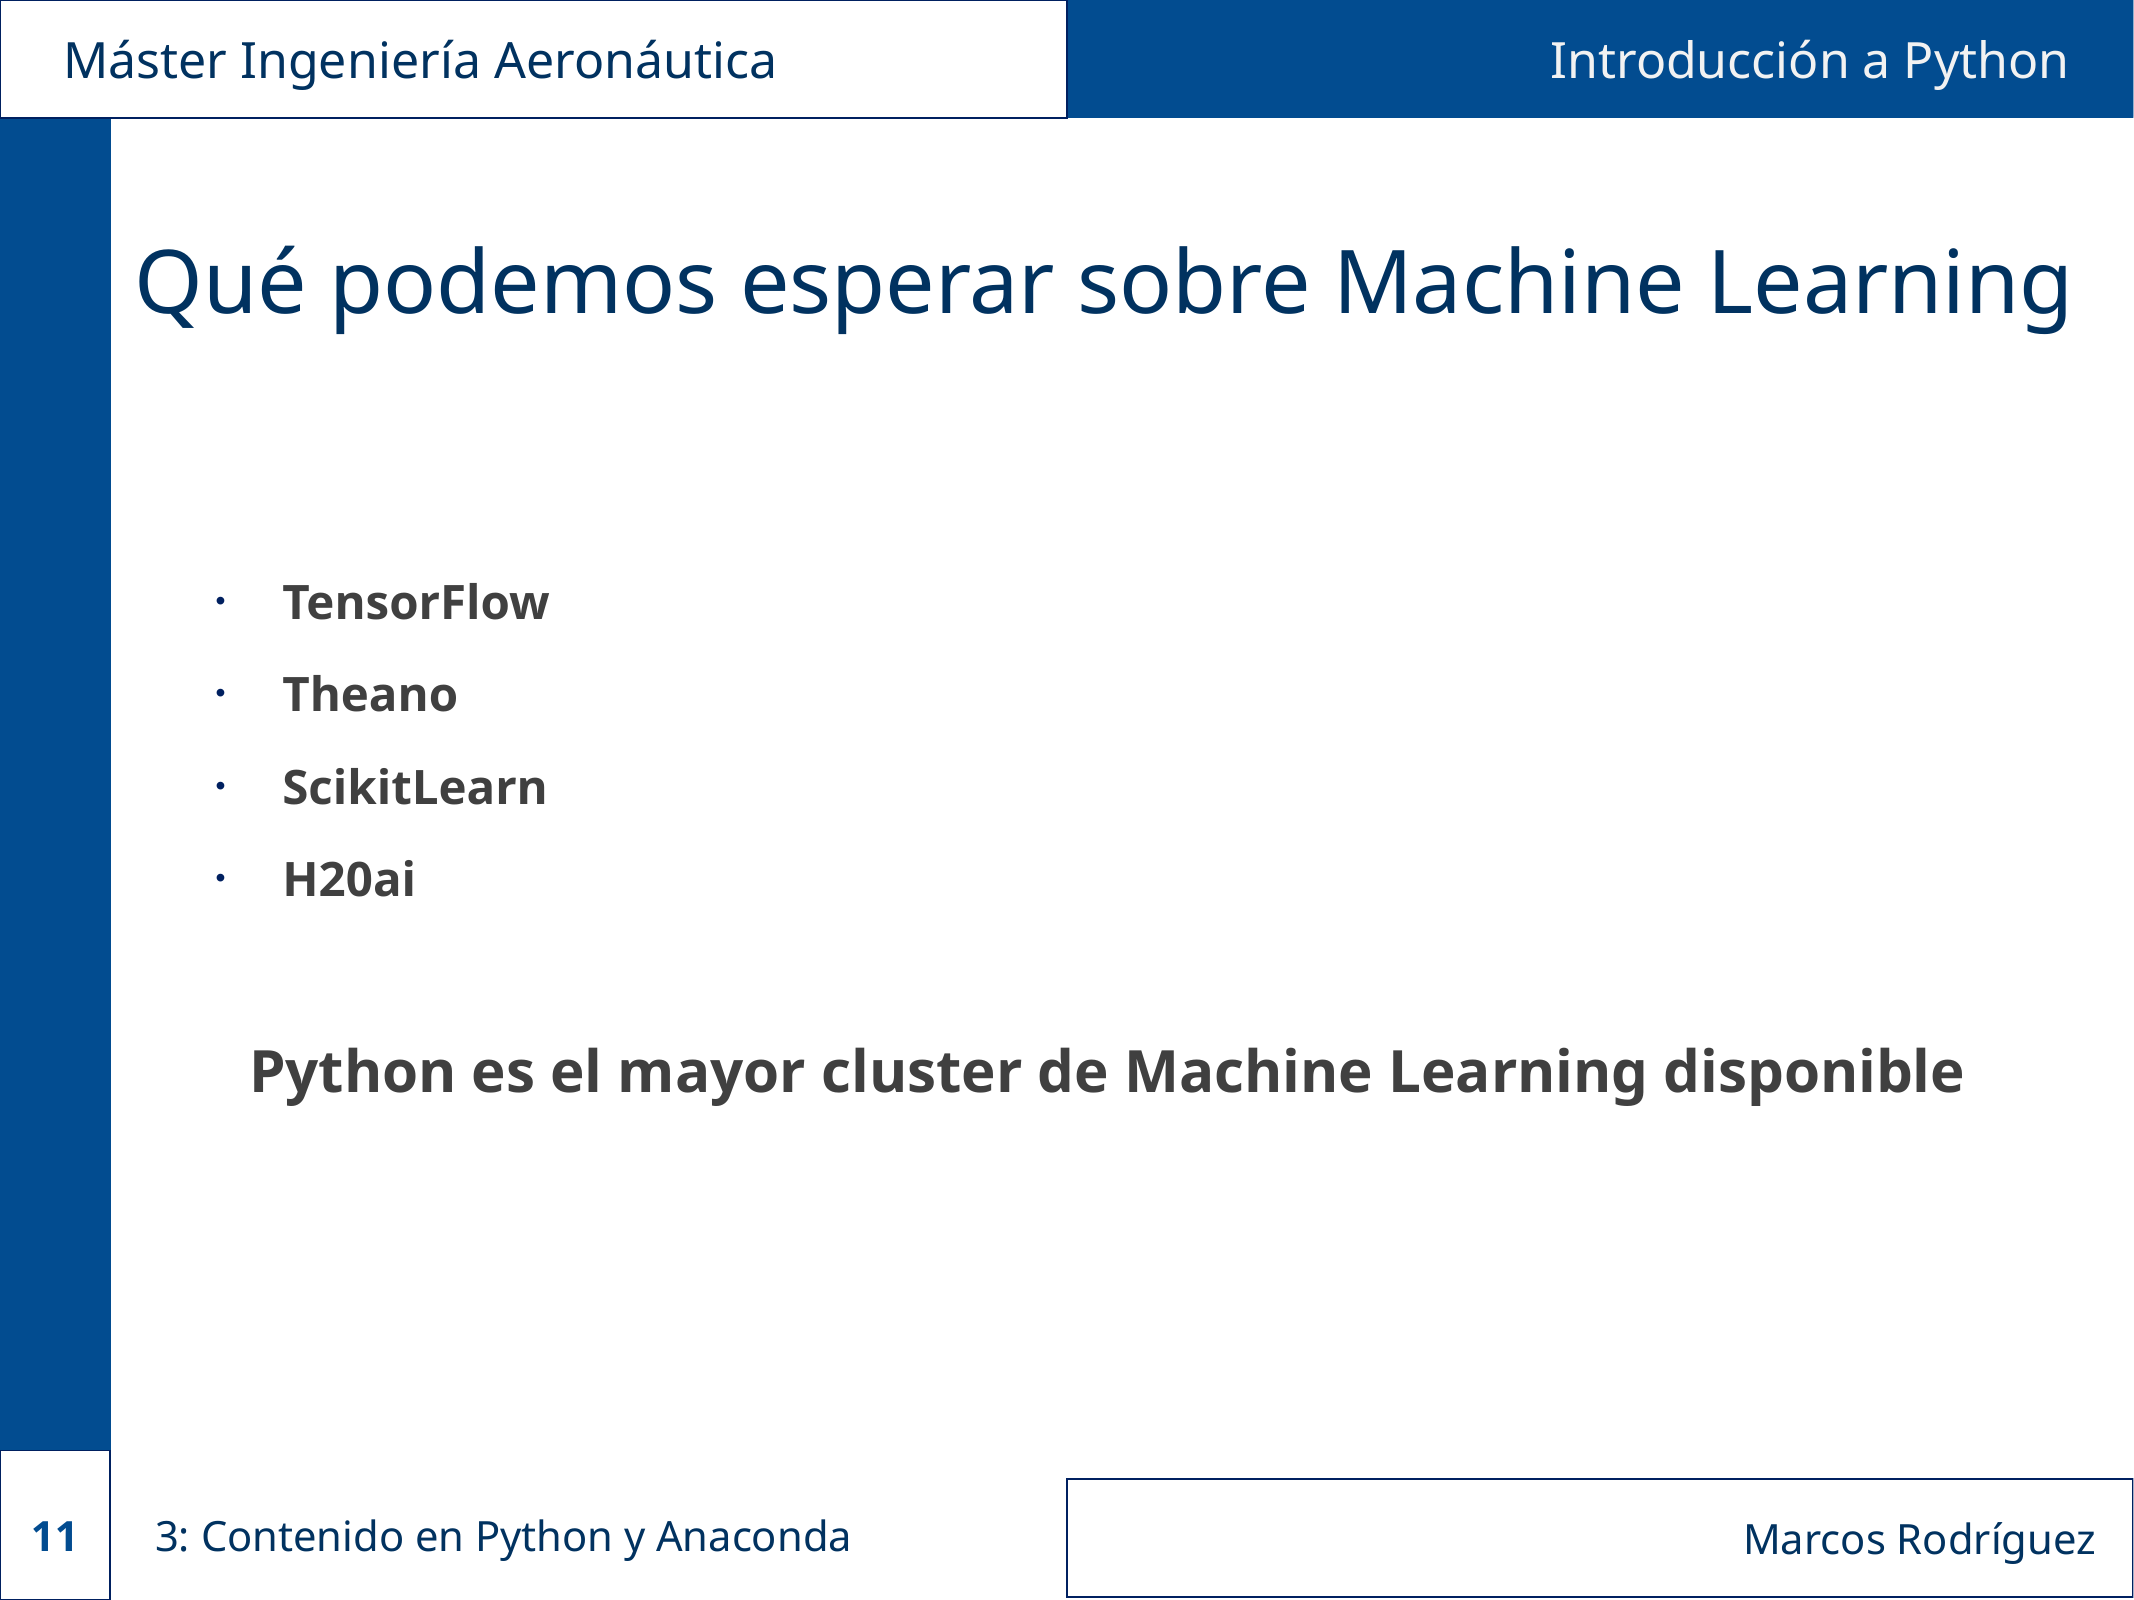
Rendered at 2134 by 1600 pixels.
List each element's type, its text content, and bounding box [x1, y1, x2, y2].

slide_number 11 [0, 1507, 110, 1570]
text_box 3: Contenido en Python y Anaconda [146, 1504, 920, 1565]
list Qué podemos esperar sobre Machine Learning [109, 181, 2100, 376]
text_box TensorFlow Theano ScikitLearn H20ai Python es el mayor cluster de Machine Learning disponible [159, 564, 2014, 1197]
